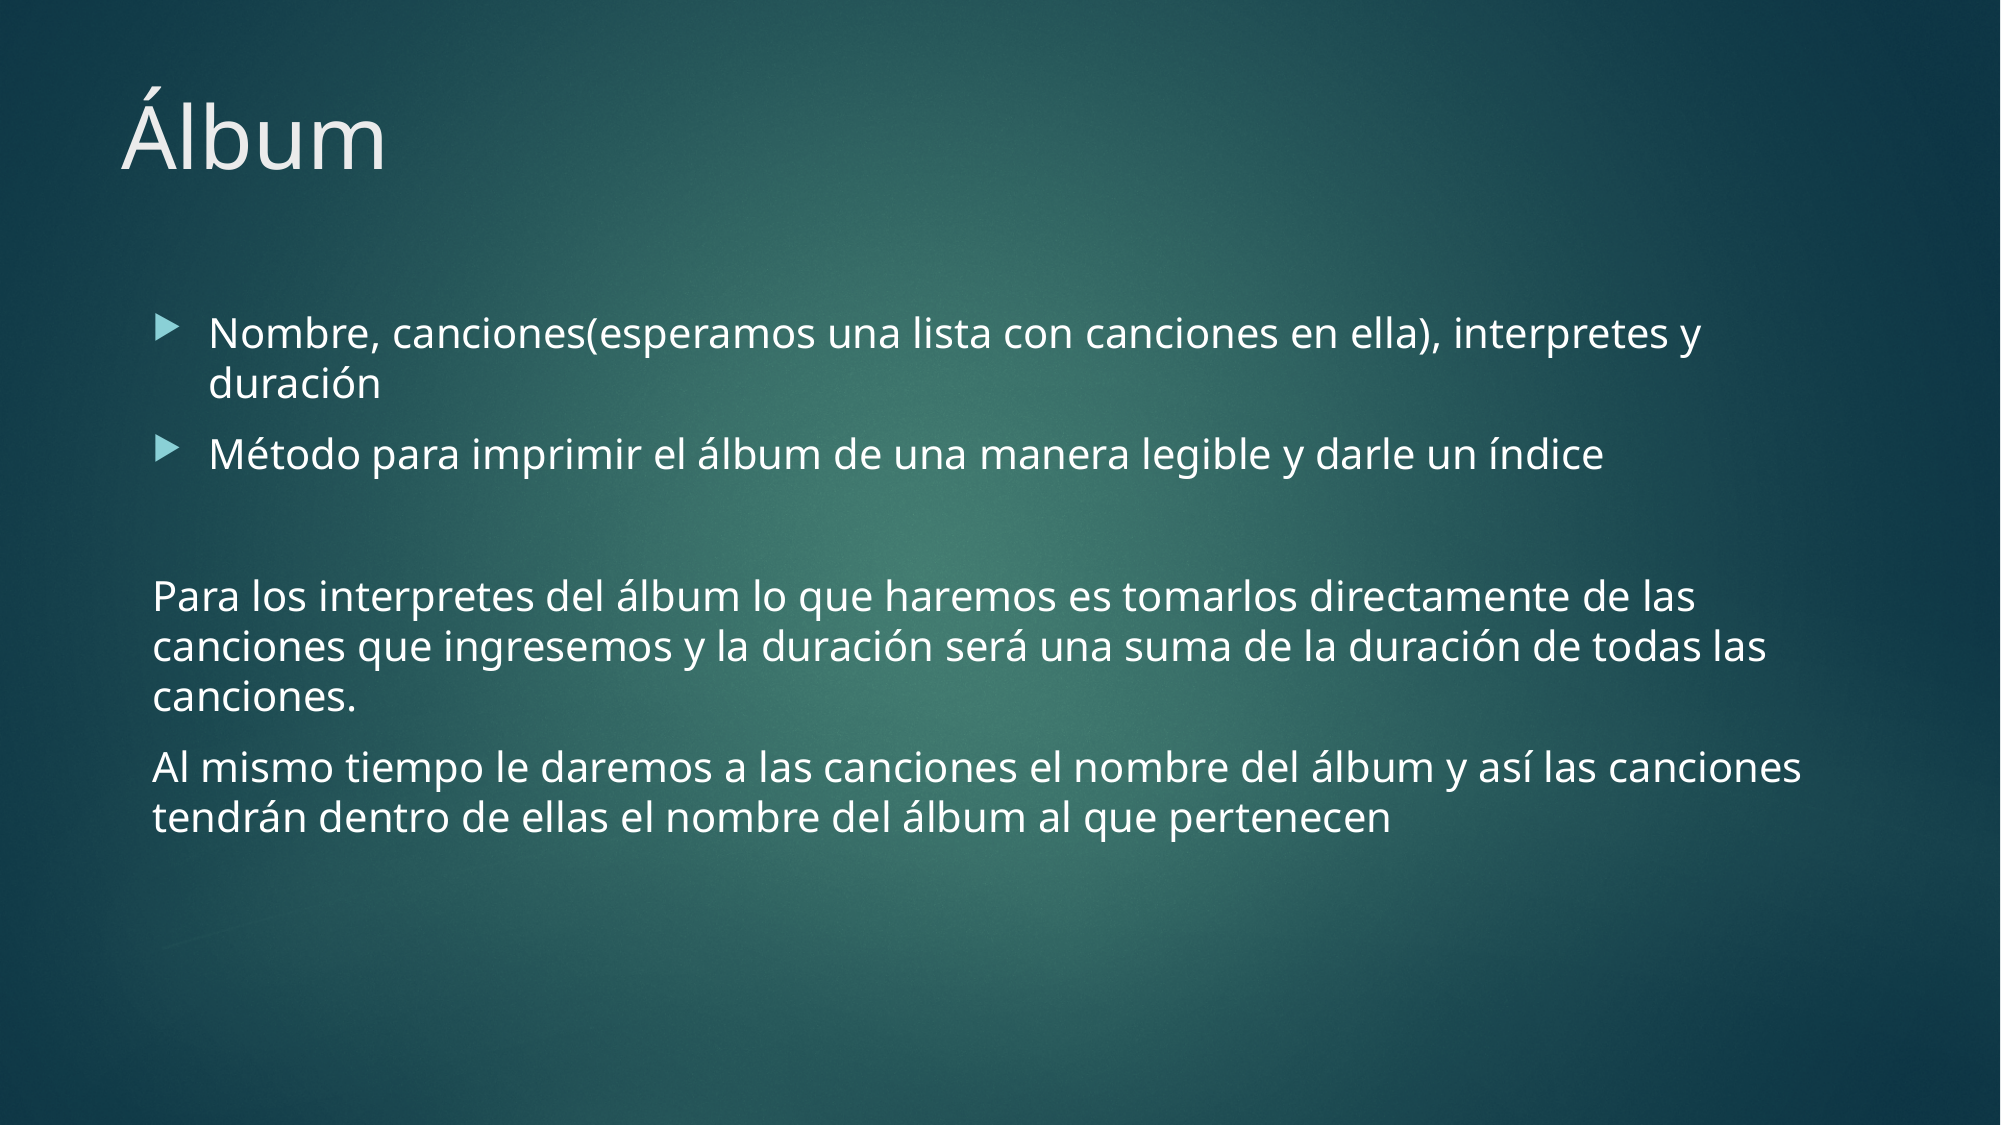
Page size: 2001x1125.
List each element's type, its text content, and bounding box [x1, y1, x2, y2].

list Nombre, canciones(esperamos una lista con canciones en ella), interpretes y duración Método para imprimir el álbum de una manera legible y darle un índice Para los interpretes del álbum lo que haremos es tomarlos directamente de las canciones que ingresemos y la duración será una suma de la duración de todas las canciones. Al mismo tiempo le daremos a las canciones el nombre del álbum y así las canciones tendrán dentro de ellas el nombre del álbum al que pertenecen [137, 299, 1863, 1066]
title Álbum [106, 74, 1649, 304]
